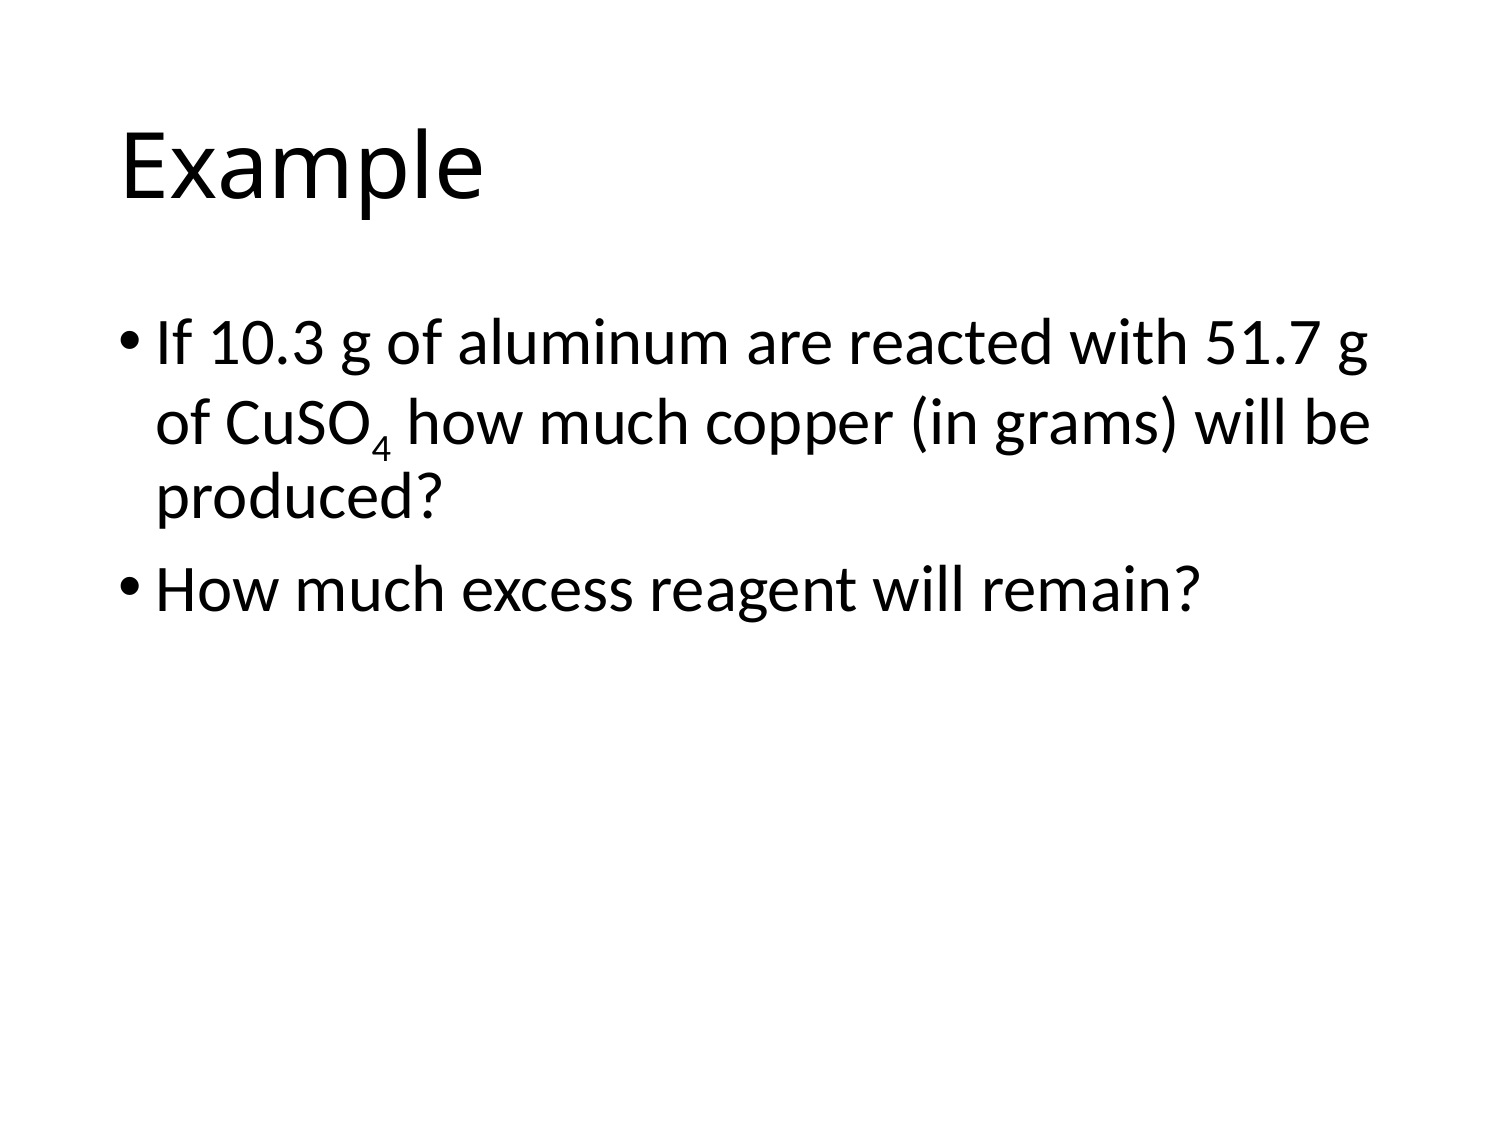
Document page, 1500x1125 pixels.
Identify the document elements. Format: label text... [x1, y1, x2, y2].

list If 10.3 g of aluminum are reacted with 51.7 g of CuSO4 how much copper (in grams) will be produced? How much excess reagent will remain? [103, 299, 1397, 1014]
title Example [103, 59, 1397, 278]
